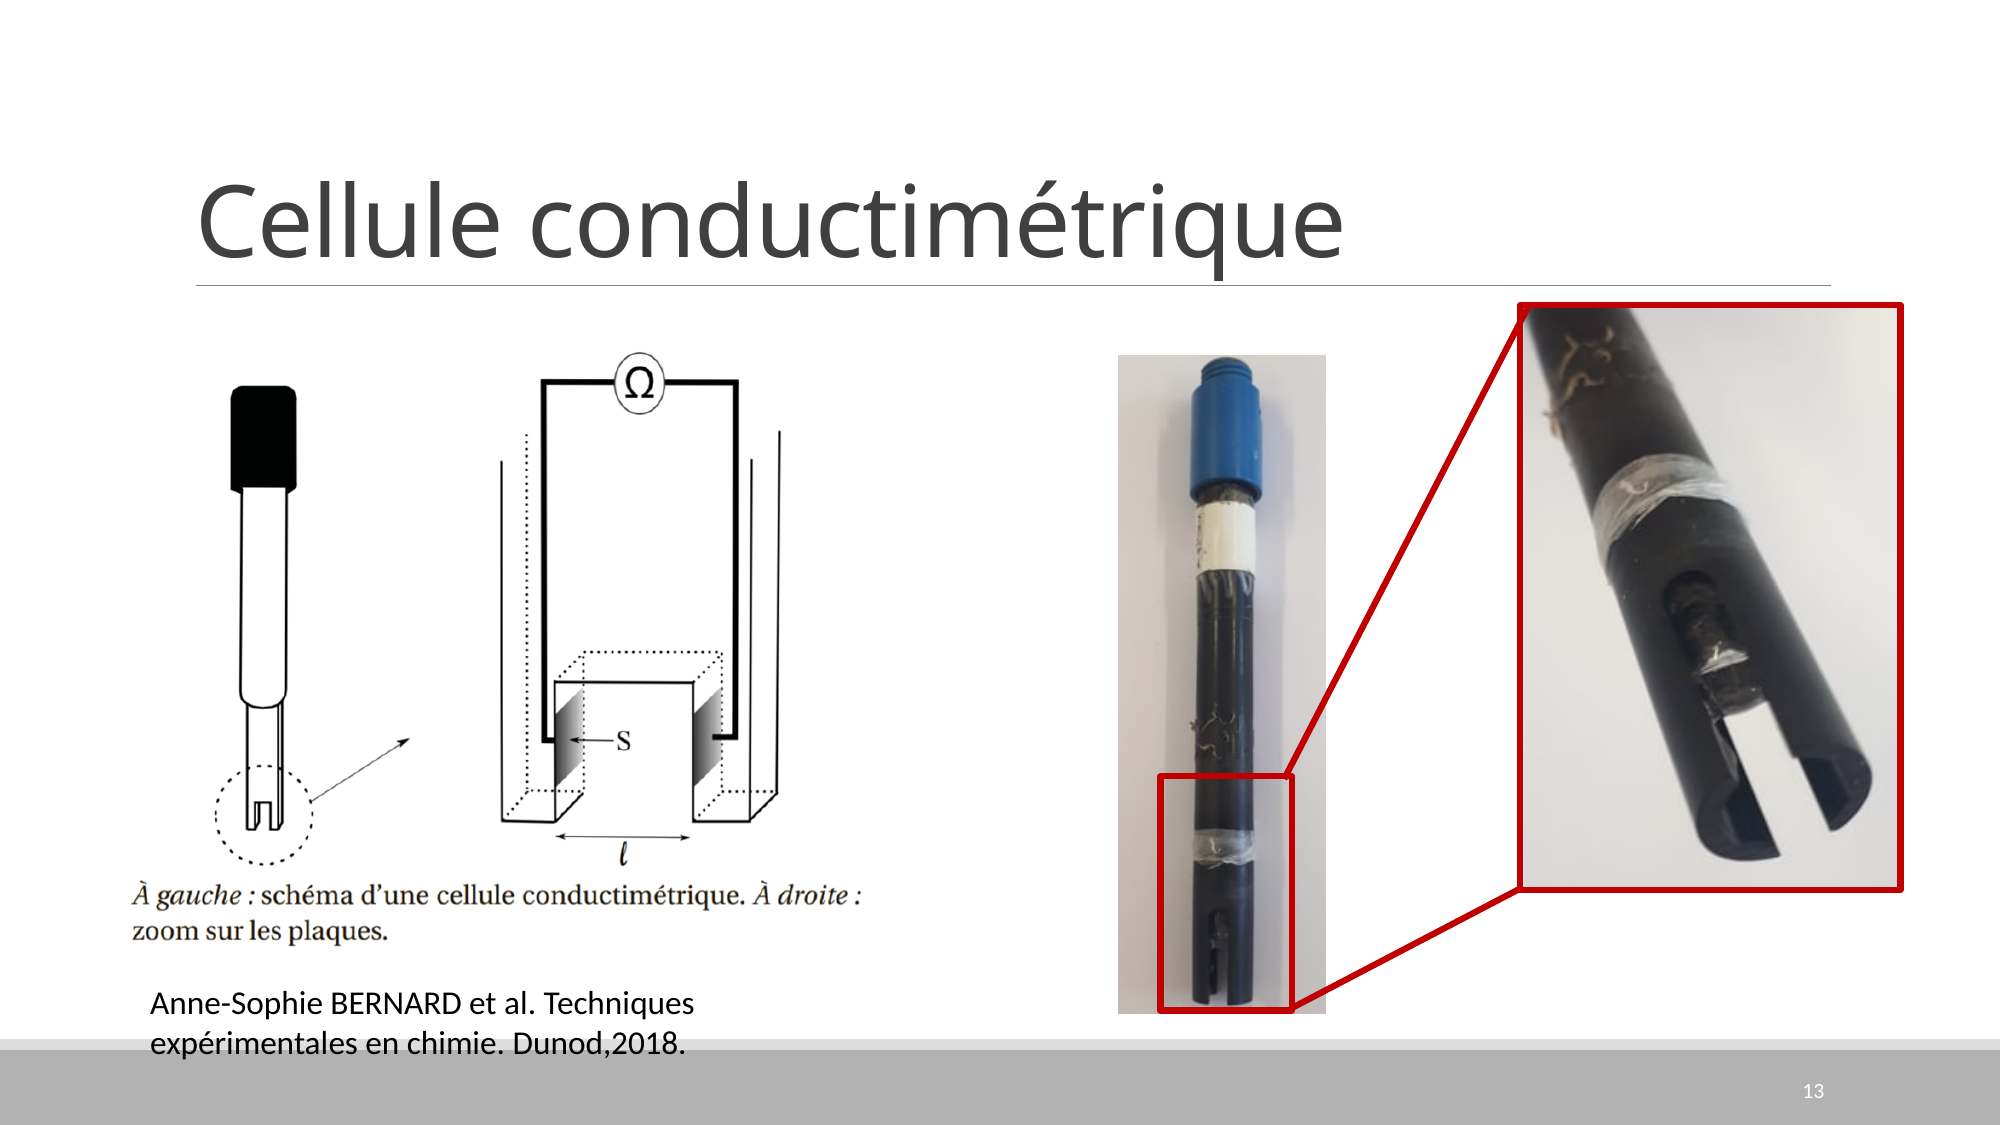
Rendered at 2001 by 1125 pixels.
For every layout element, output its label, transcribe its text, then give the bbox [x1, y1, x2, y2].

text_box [1291, 886, 1524, 1009]
slide_number 13 [1624, 1059, 1840, 1120]
title Cellule conductimétrique [180, 47, 1830, 285]
picture [123, 337, 872, 958]
picture [1522, 307, 1898, 888]
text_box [1283, 304, 1530, 780]
picture [1117, 354, 1327, 1014]
text_box Anne-Sophie BERNARD et al. Techniques expérimentales en chimie. Dunod,2018. [135, 974, 840, 1069]
